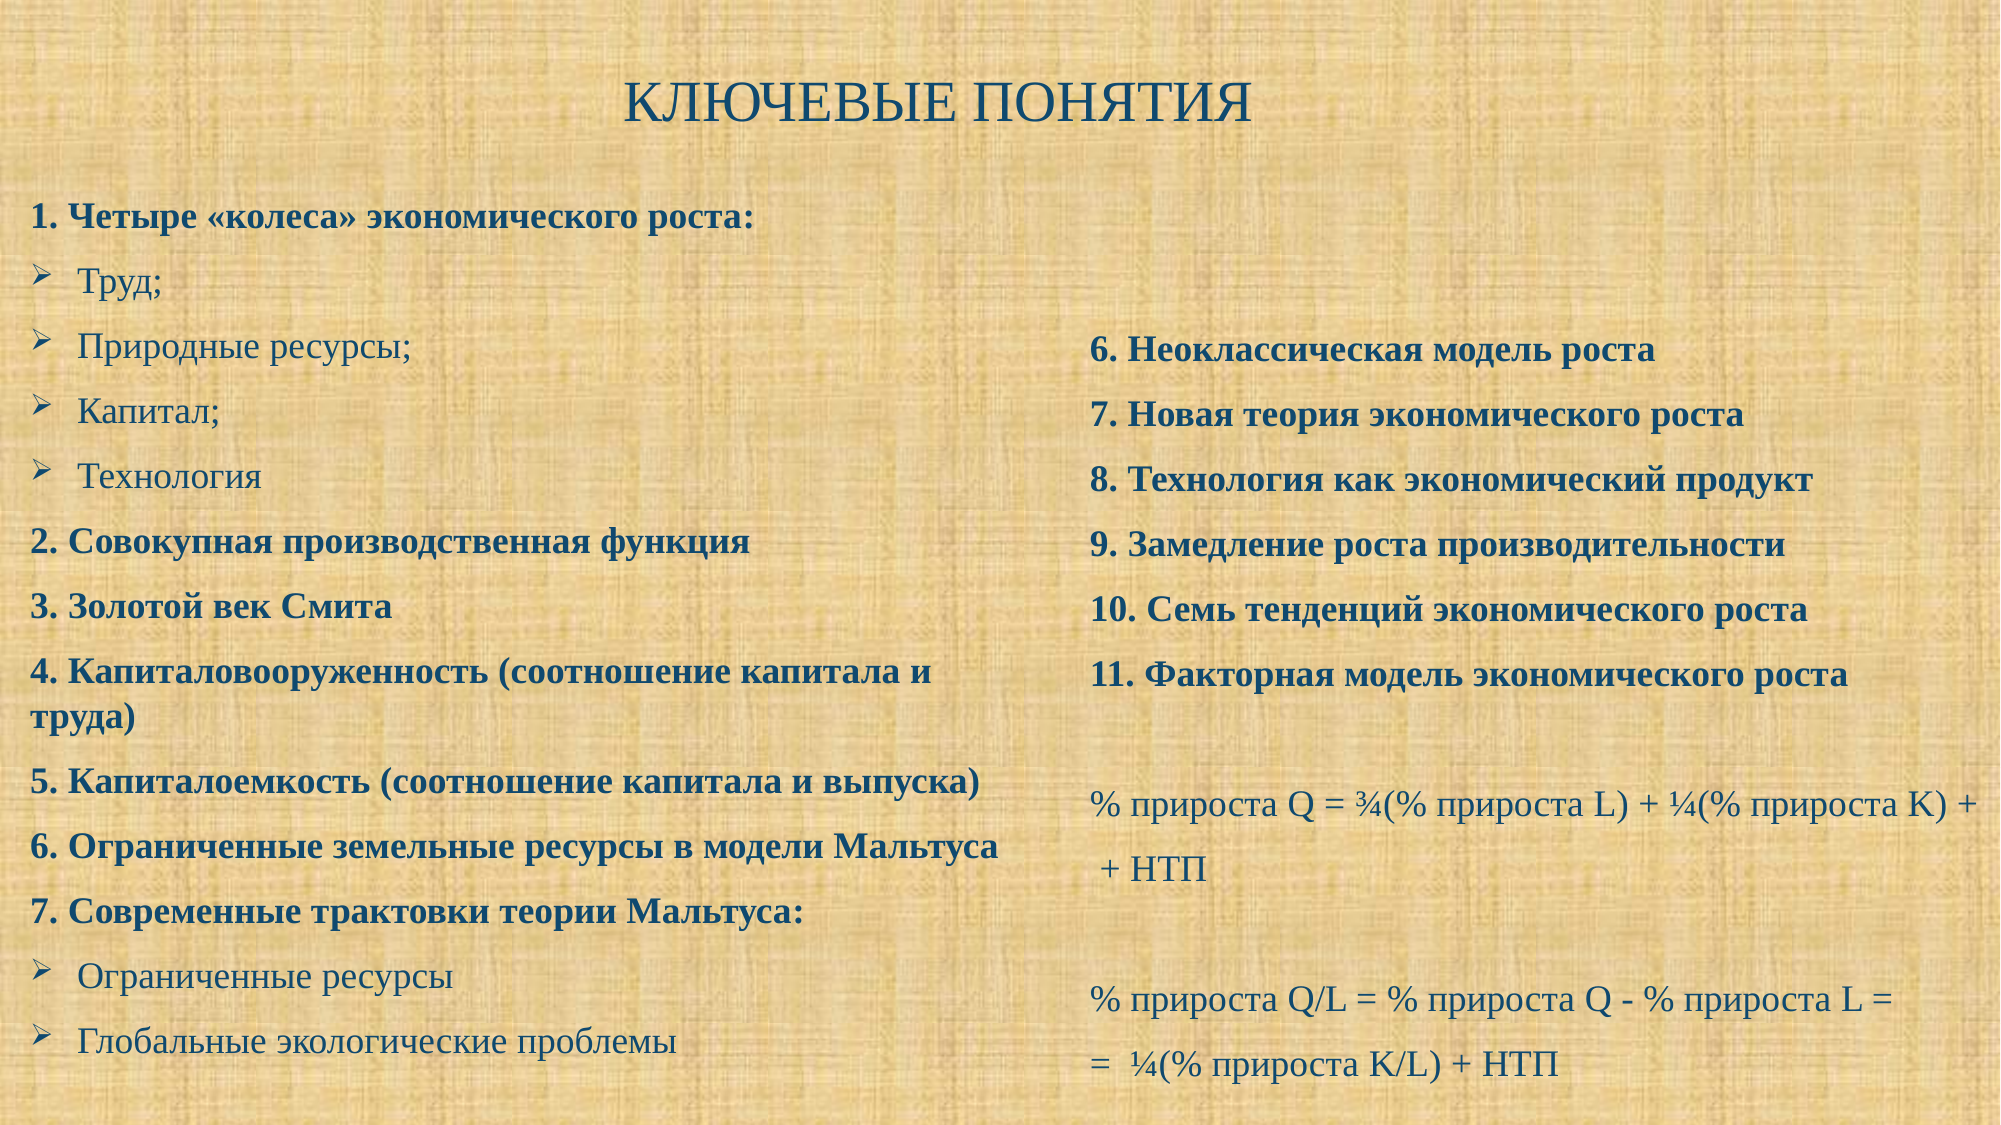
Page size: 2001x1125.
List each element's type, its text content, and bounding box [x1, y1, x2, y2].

picture [0, 0, 2001, 1125]
list 1. Четыре «колеса» экономического роста: Труд; Природные ресурсы; Капитал; Технология 2. Совокупная производственная функция 3. Золотой век Смита 4. Капиталовооруженность (соотношение капитала и труда) 5. Капиталоемкость (соотношение капитала и выпуска) 6. Ограниченные земельные ресурсы в модели Мальтуса 7. Современные трактовки теории Мальтуса: Ограниченные ресурсы Глобальные экологические проблемы [15, 141, 1034, 1111]
text_box 6. Неоклассическая модель роста 7. Новая теория экономического роста 8. Технология как экономический продукт 9. Замедление роста производительности 10. Семь тенденций экономического роста 11. Факторная модель экономического роста % прироста Q = ¾(% прироста L) + ¼(% прироста K) + + НТП % прироста Q/L = % прироста Q - % прироста L = = ¼(% прироста K/L) + НТП [1074, 316, 2000, 1125]
list КЛЮЧЕВЫЕ ПОНЯТИЯ [608, 55, 1327, 142]
